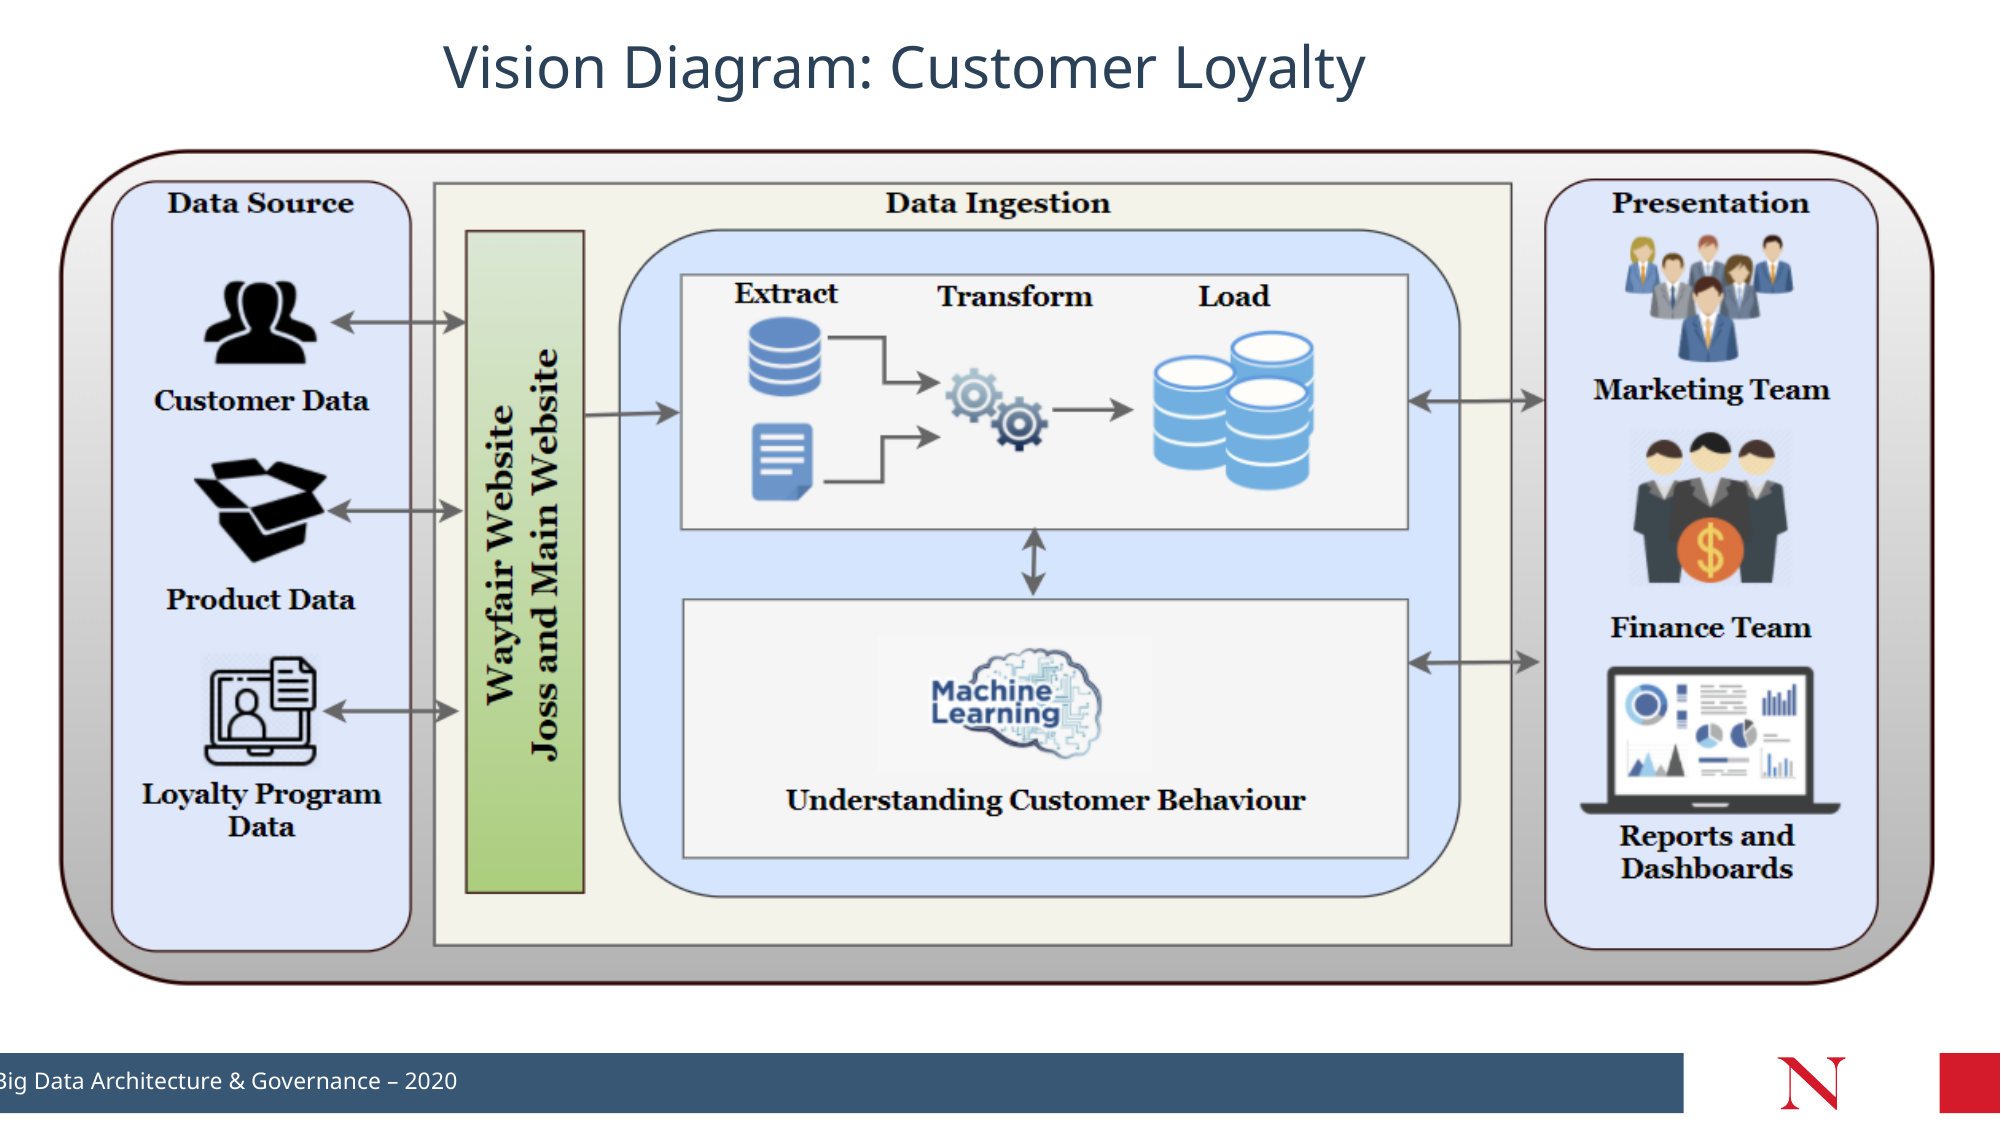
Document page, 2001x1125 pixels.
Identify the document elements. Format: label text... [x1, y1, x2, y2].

title Vision Diagram: Customer Loyalty [428, 0, 1572, 112]
picture [1766, 1038, 1857, 1125]
picture [0, 112, 2000, 1031]
